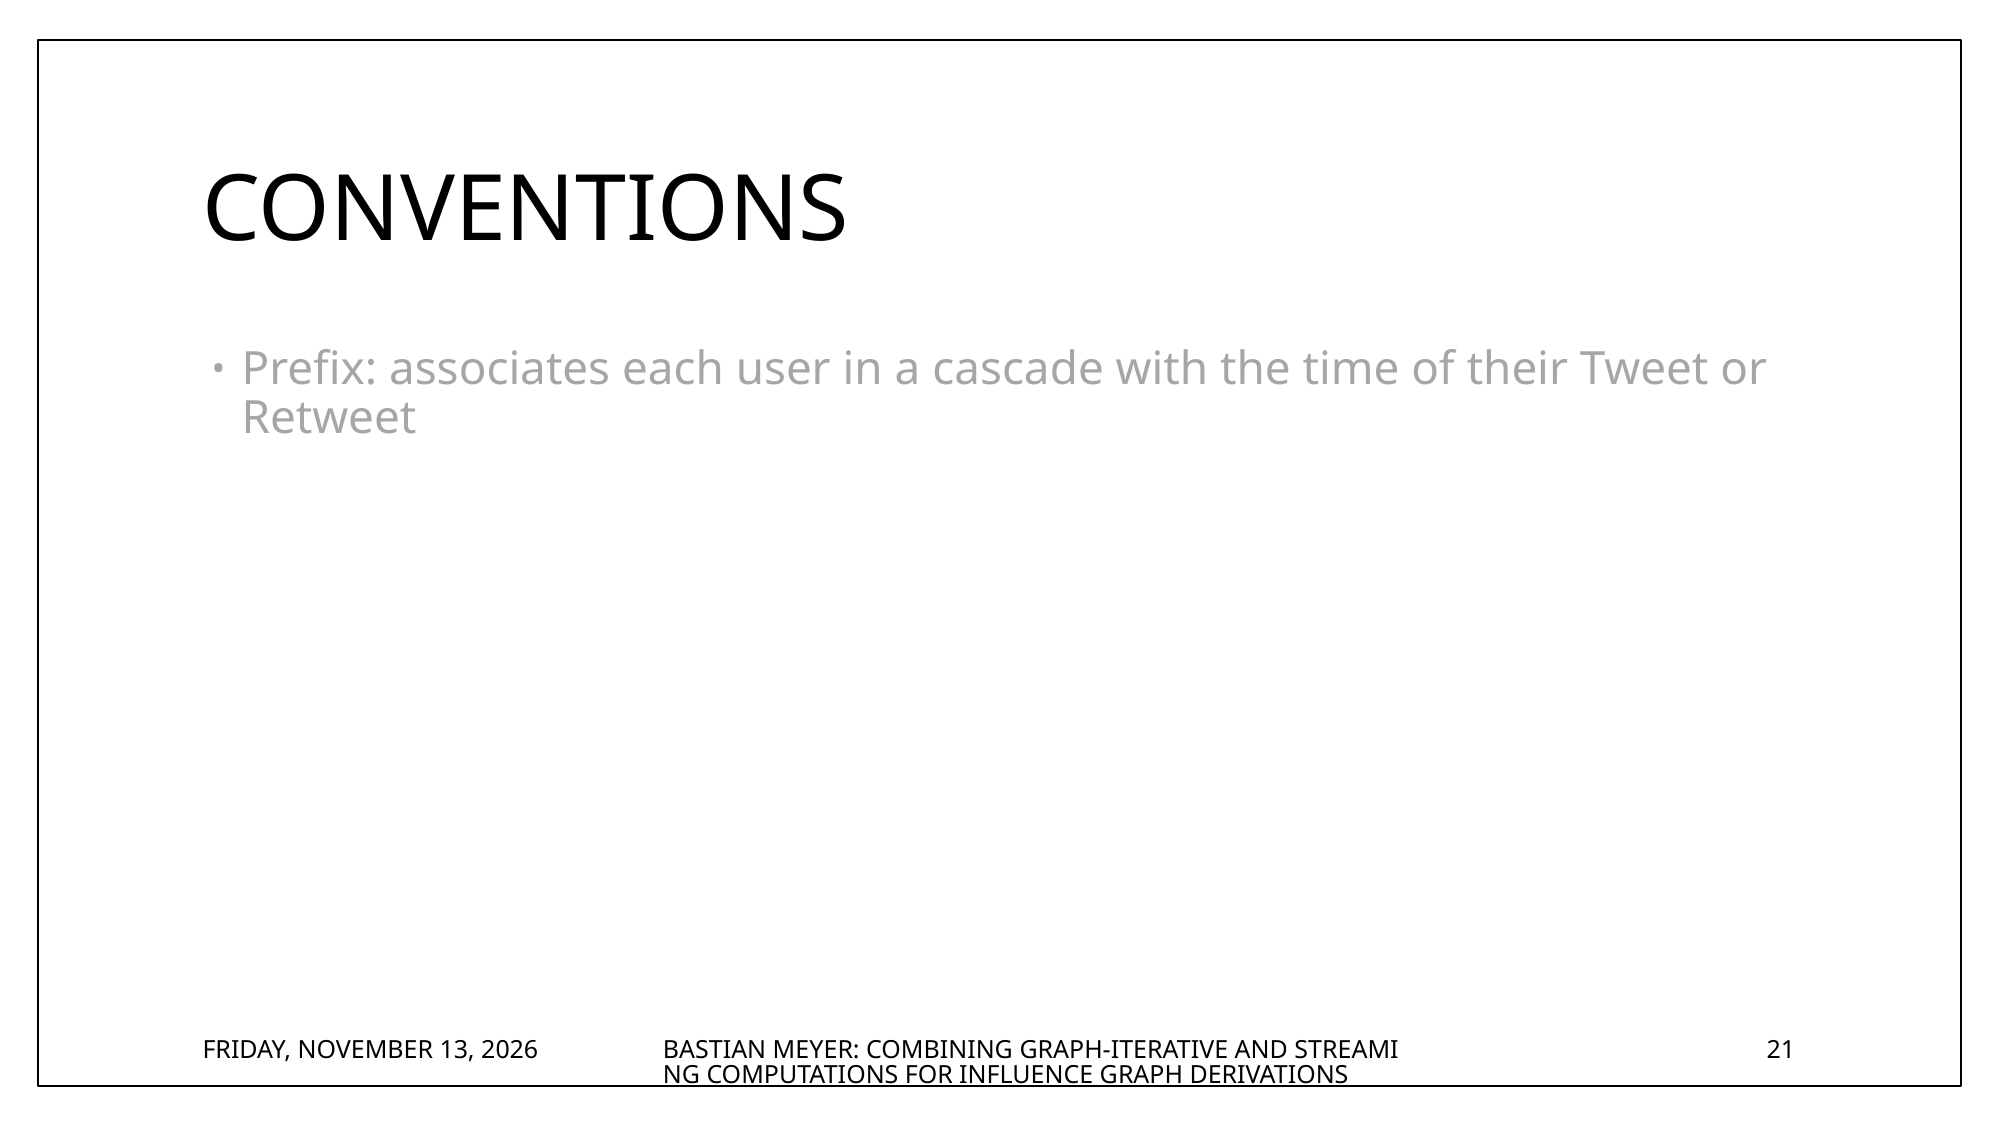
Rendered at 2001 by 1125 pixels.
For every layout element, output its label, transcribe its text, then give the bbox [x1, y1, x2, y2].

footer Bastian Meyer: Combining Graph-Iterative and Streaming Computations for Influence Graph Derivations [647, 1020, 1422, 1081]
title Conventions [187, 99, 1808, 323]
list Prefix: associates each user in a cascade with the time of their Tweet or Retweet [189, 337, 1809, 1000]
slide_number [187, 1020, 570, 1081]
slide_number 21 [1530, 1020, 1811, 1081]
